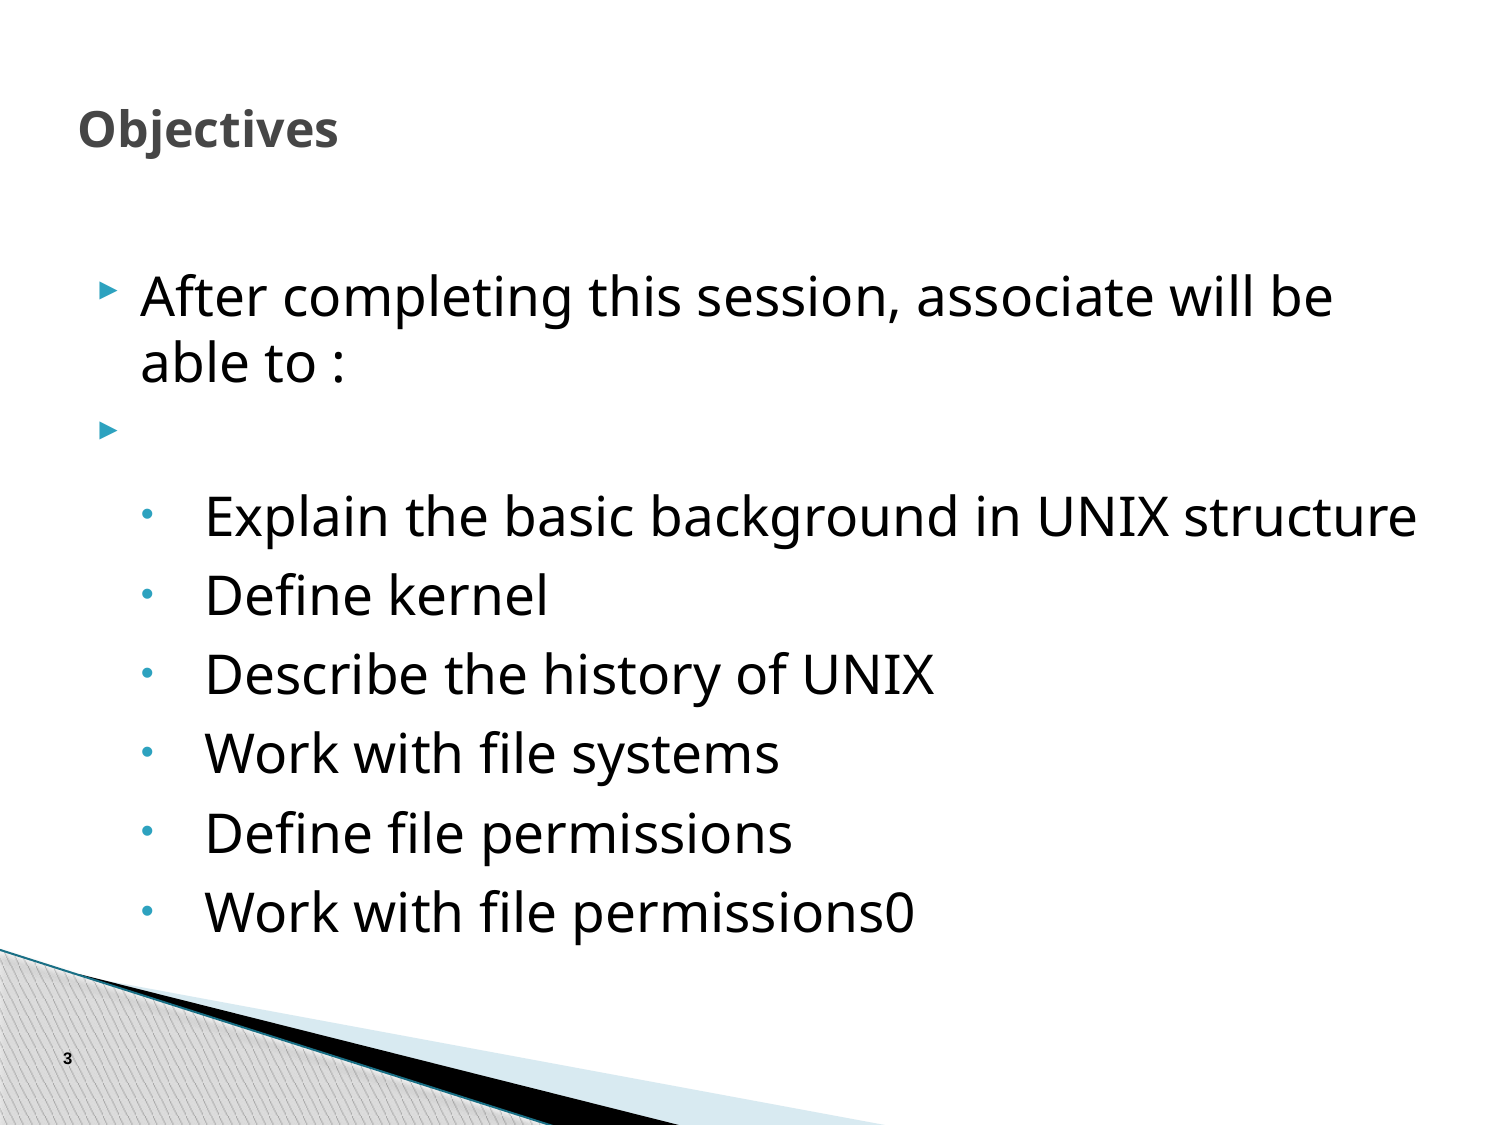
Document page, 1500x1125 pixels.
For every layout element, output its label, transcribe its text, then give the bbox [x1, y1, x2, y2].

title Objectives [63, 60, 1444, 196]
list After completing this session, associate will be able to : ​ Explain the basic background in UNIX structure Define kernel Describe the history of UNIX Work with file systems Define file permissions Work with file permissions0 [62, 254, 1444, 979]
slide_number 3 [63, 1047, 101, 1068]
